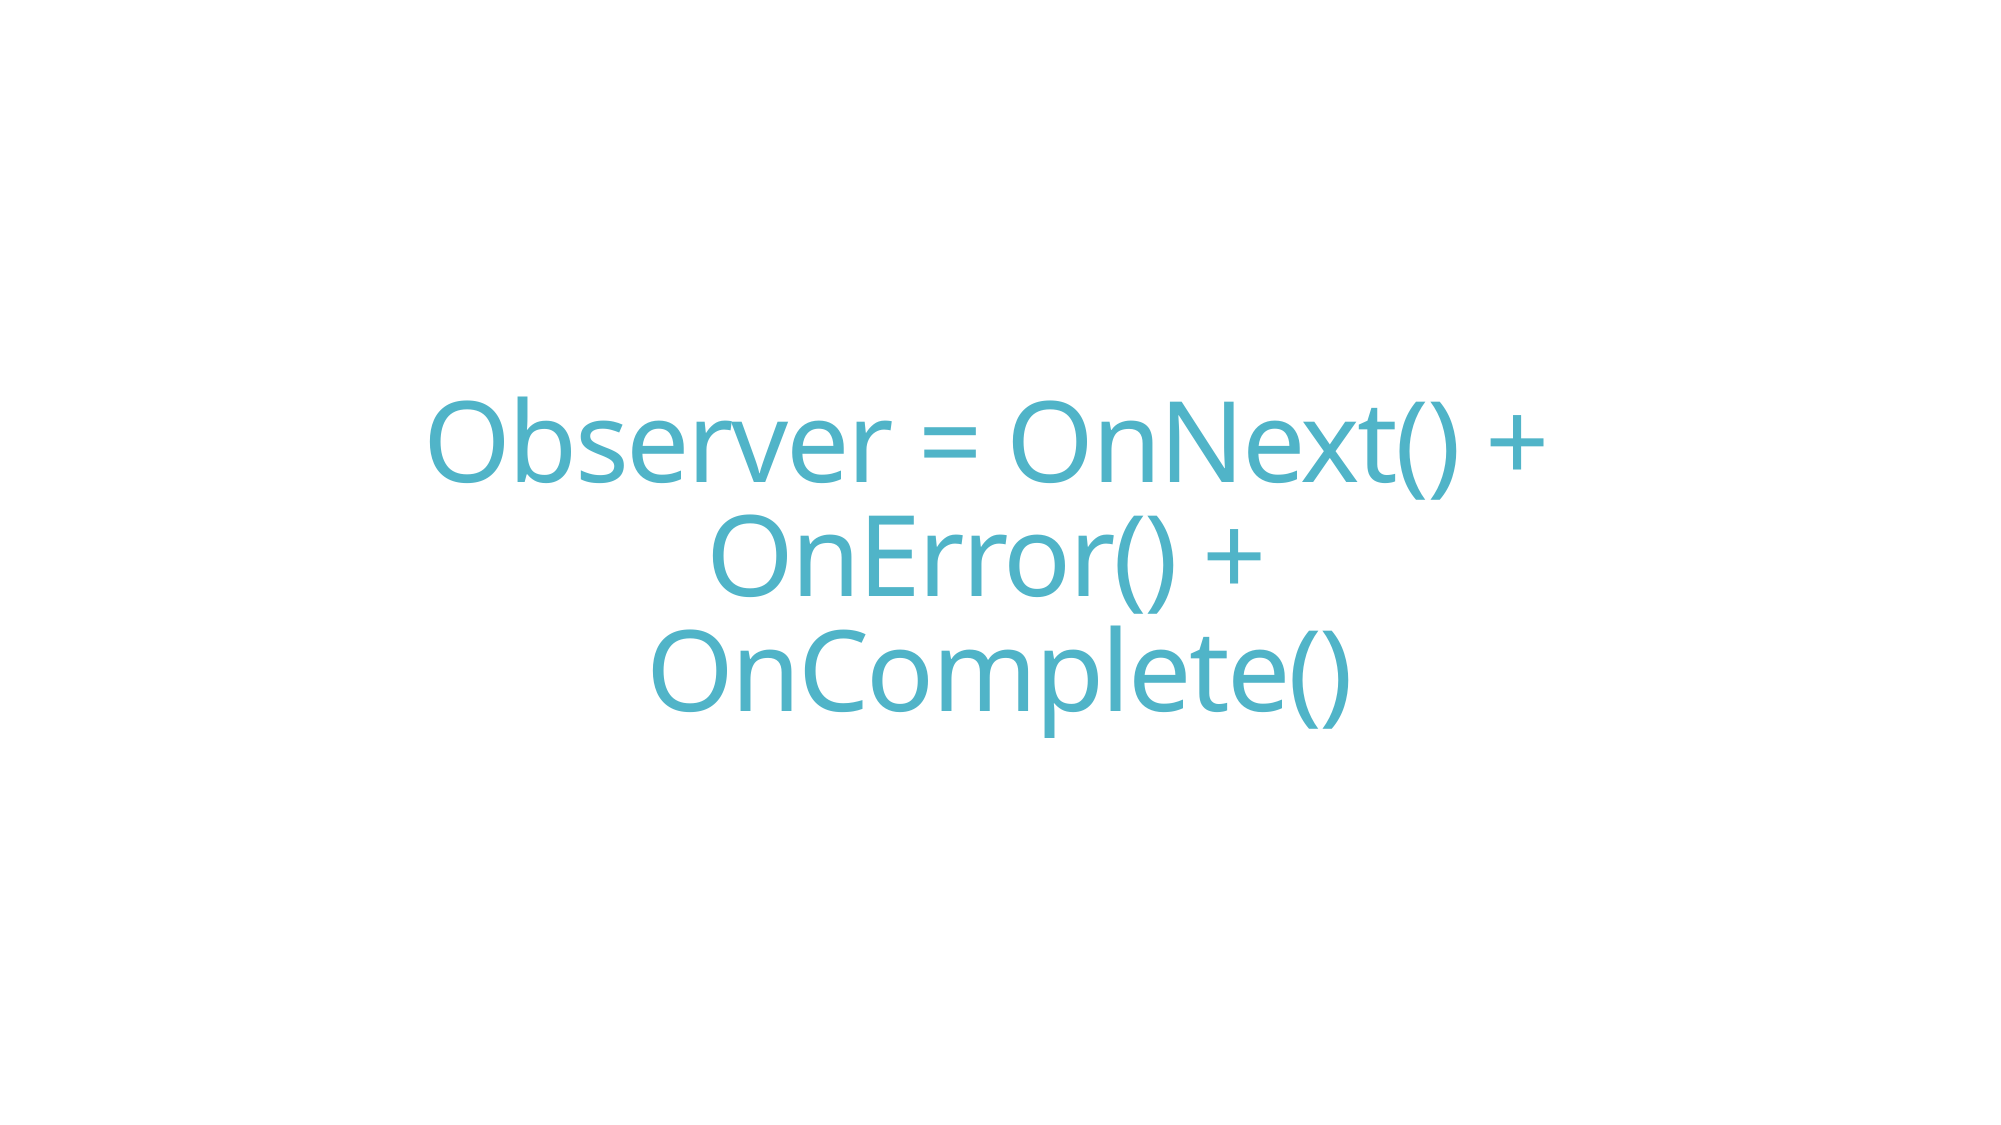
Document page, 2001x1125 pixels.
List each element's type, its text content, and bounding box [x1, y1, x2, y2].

title Observer = OnNext() + OnError() + OnComplete() [0, 0, 2000, 1125]
